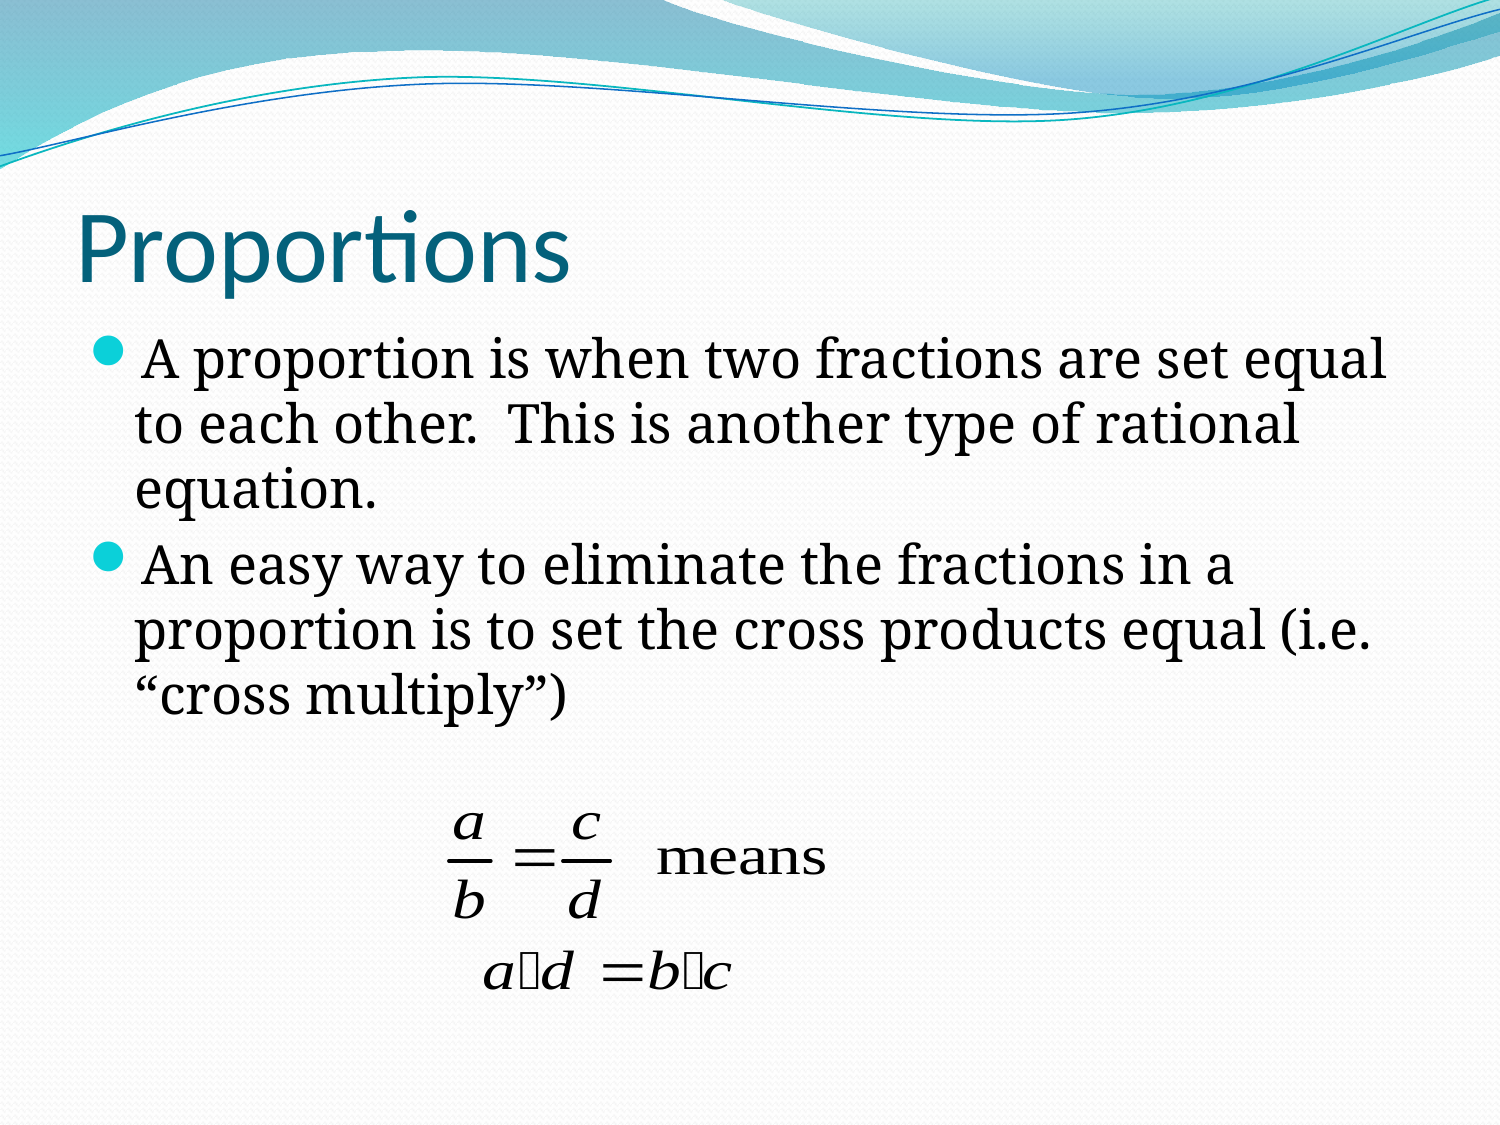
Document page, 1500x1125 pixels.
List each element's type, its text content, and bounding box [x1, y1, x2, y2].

list A proportion is when two fractions are set equal to each other. This is another type of rational equation. An easy way to eliminate the fractions in a proportion is to set the cross products equal (i.e. “cross multiply”) [75, 317, 1425, 1038]
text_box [437, 787, 838, 1001]
title Proportions [75, 115, 1425, 303]
